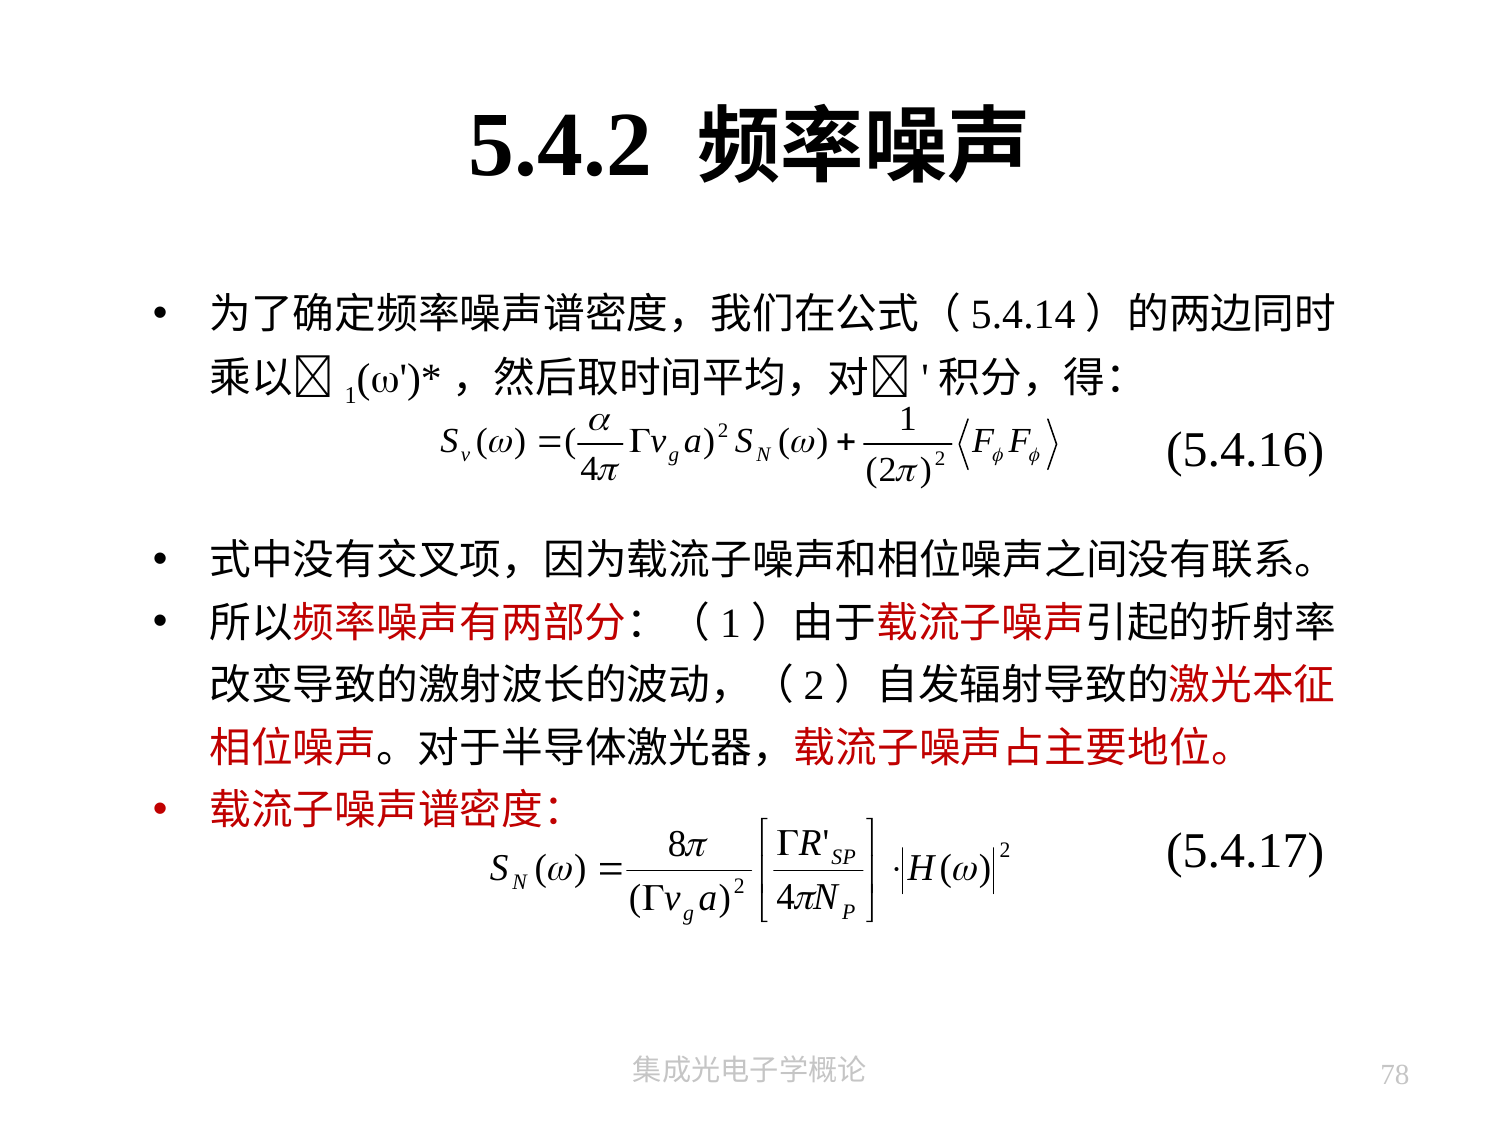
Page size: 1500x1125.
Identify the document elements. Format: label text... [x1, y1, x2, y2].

slide_number 78 [1074, 1042, 1425, 1103]
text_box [434, 396, 1066, 498]
text_box (5.4.17) [1151, 810, 1340, 886]
title 5.4.2 频率噪声 [75, 45, 1425, 233]
text_box (5.4.16) [1151, 409, 1340, 484]
text_box 为了确定频率噪声谱密度，我们在公式（5.4.14）的两边同时乘以1(')*，然后取时间平均，对'积分，得： 式中没有交叉项，因为载流子噪声和相位噪声之间没有联系。 所以频率噪声有两部分：（1）由于载流子噪声引起的折射率改变导致的激射波长的波动，（2）自发辐射导致的激光本征相位噪声。对于半导体激光器，载流子噪声占主要地位。 载流子噪声谱密度： [138, 267, 1379, 1053]
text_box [483, 810, 1017, 935]
footer 集成光电子学概论 [512, 1042, 988, 1103]
